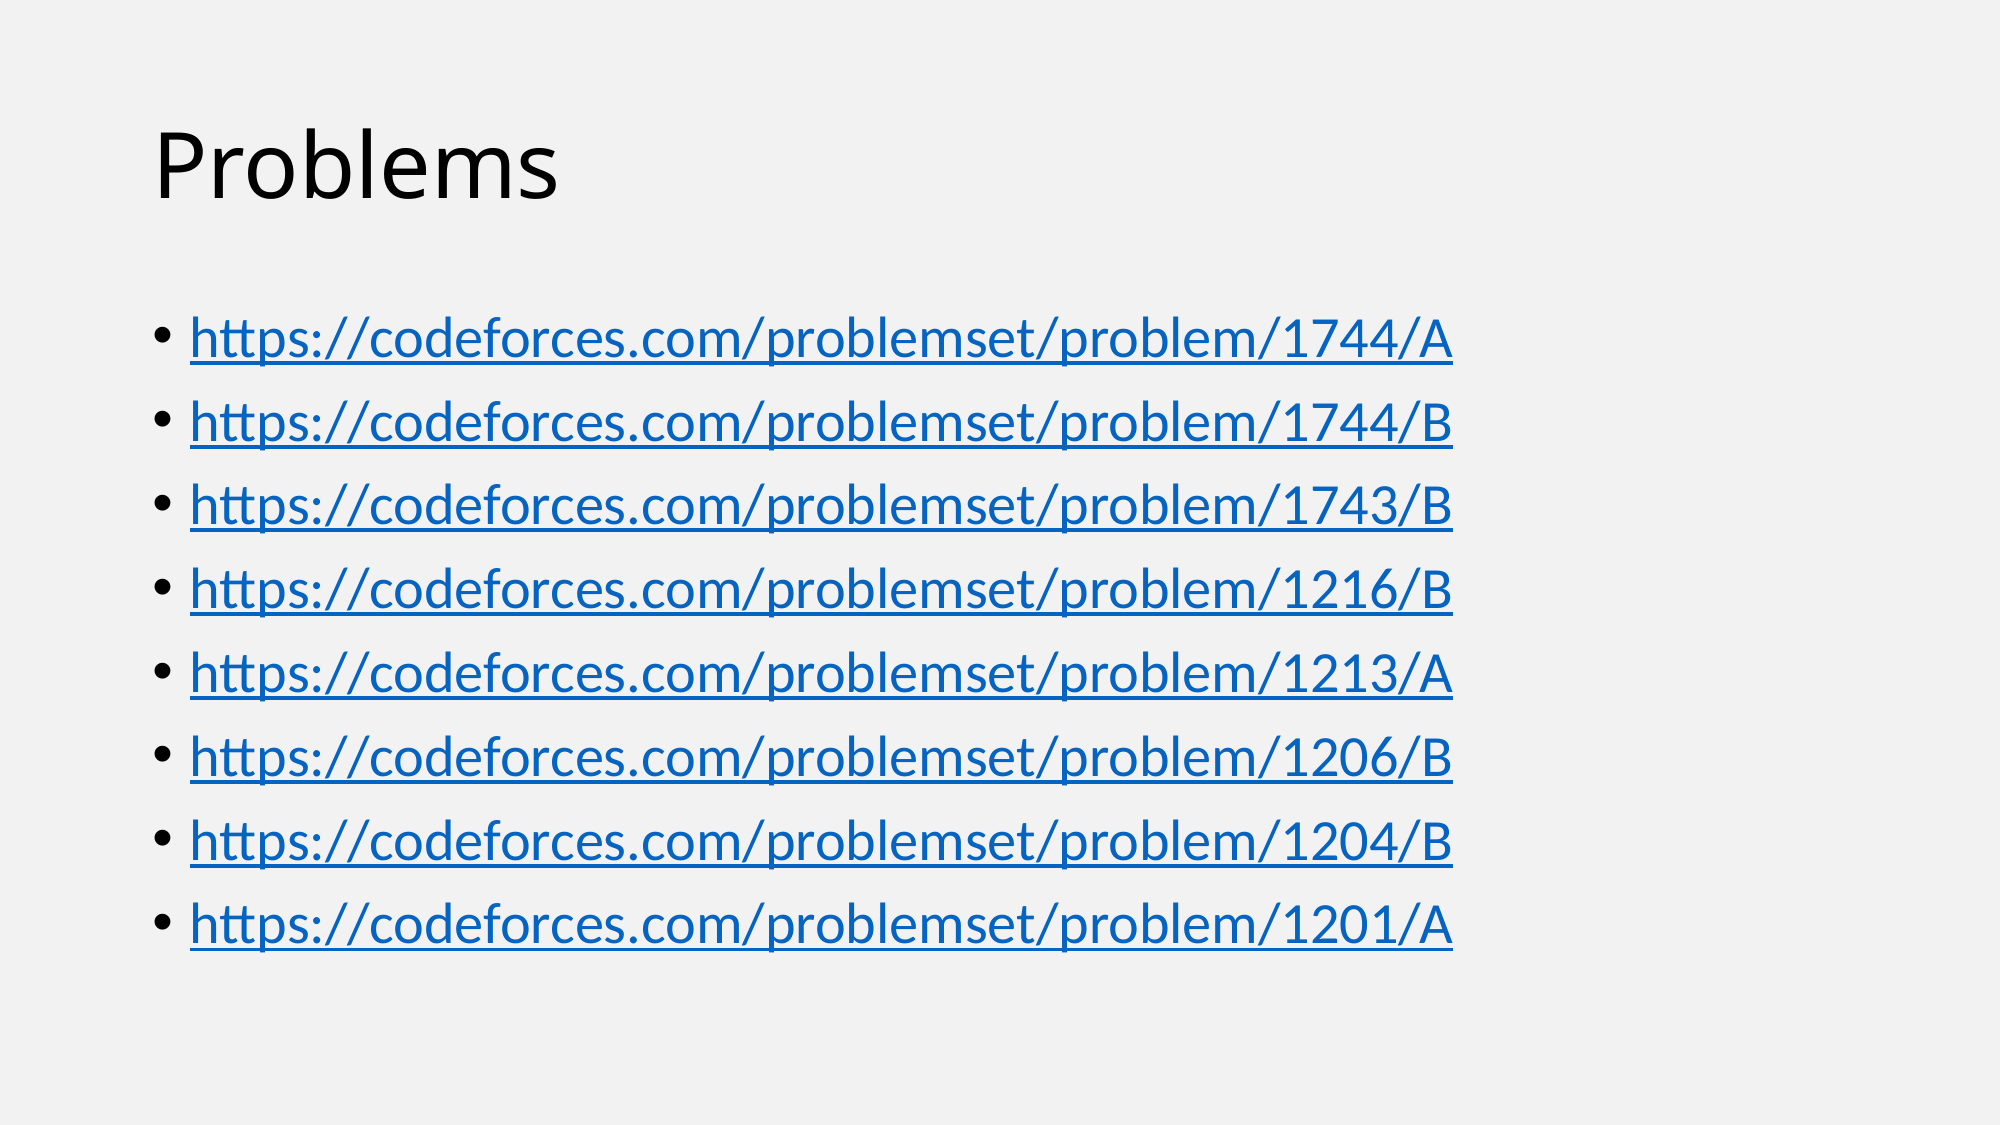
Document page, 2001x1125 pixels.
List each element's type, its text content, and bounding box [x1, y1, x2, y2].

list https://codeforces.com/problemset/problem/1744/A https://codeforces.com/problemset/problem/1744/B https://codeforces.com/problemset/problem/1743/B https://codeforces.com/problemset/problem/1216/B https://codeforces.com/problemset/problem/1213/A https://codeforces.com/problemset/problem/1206/B https://codeforces.com/problemset/problem/1204/B https://codeforces.com/problemset/problem/1201/A [137, 299, 1863, 1014]
title Problems [137, 59, 1863, 278]
